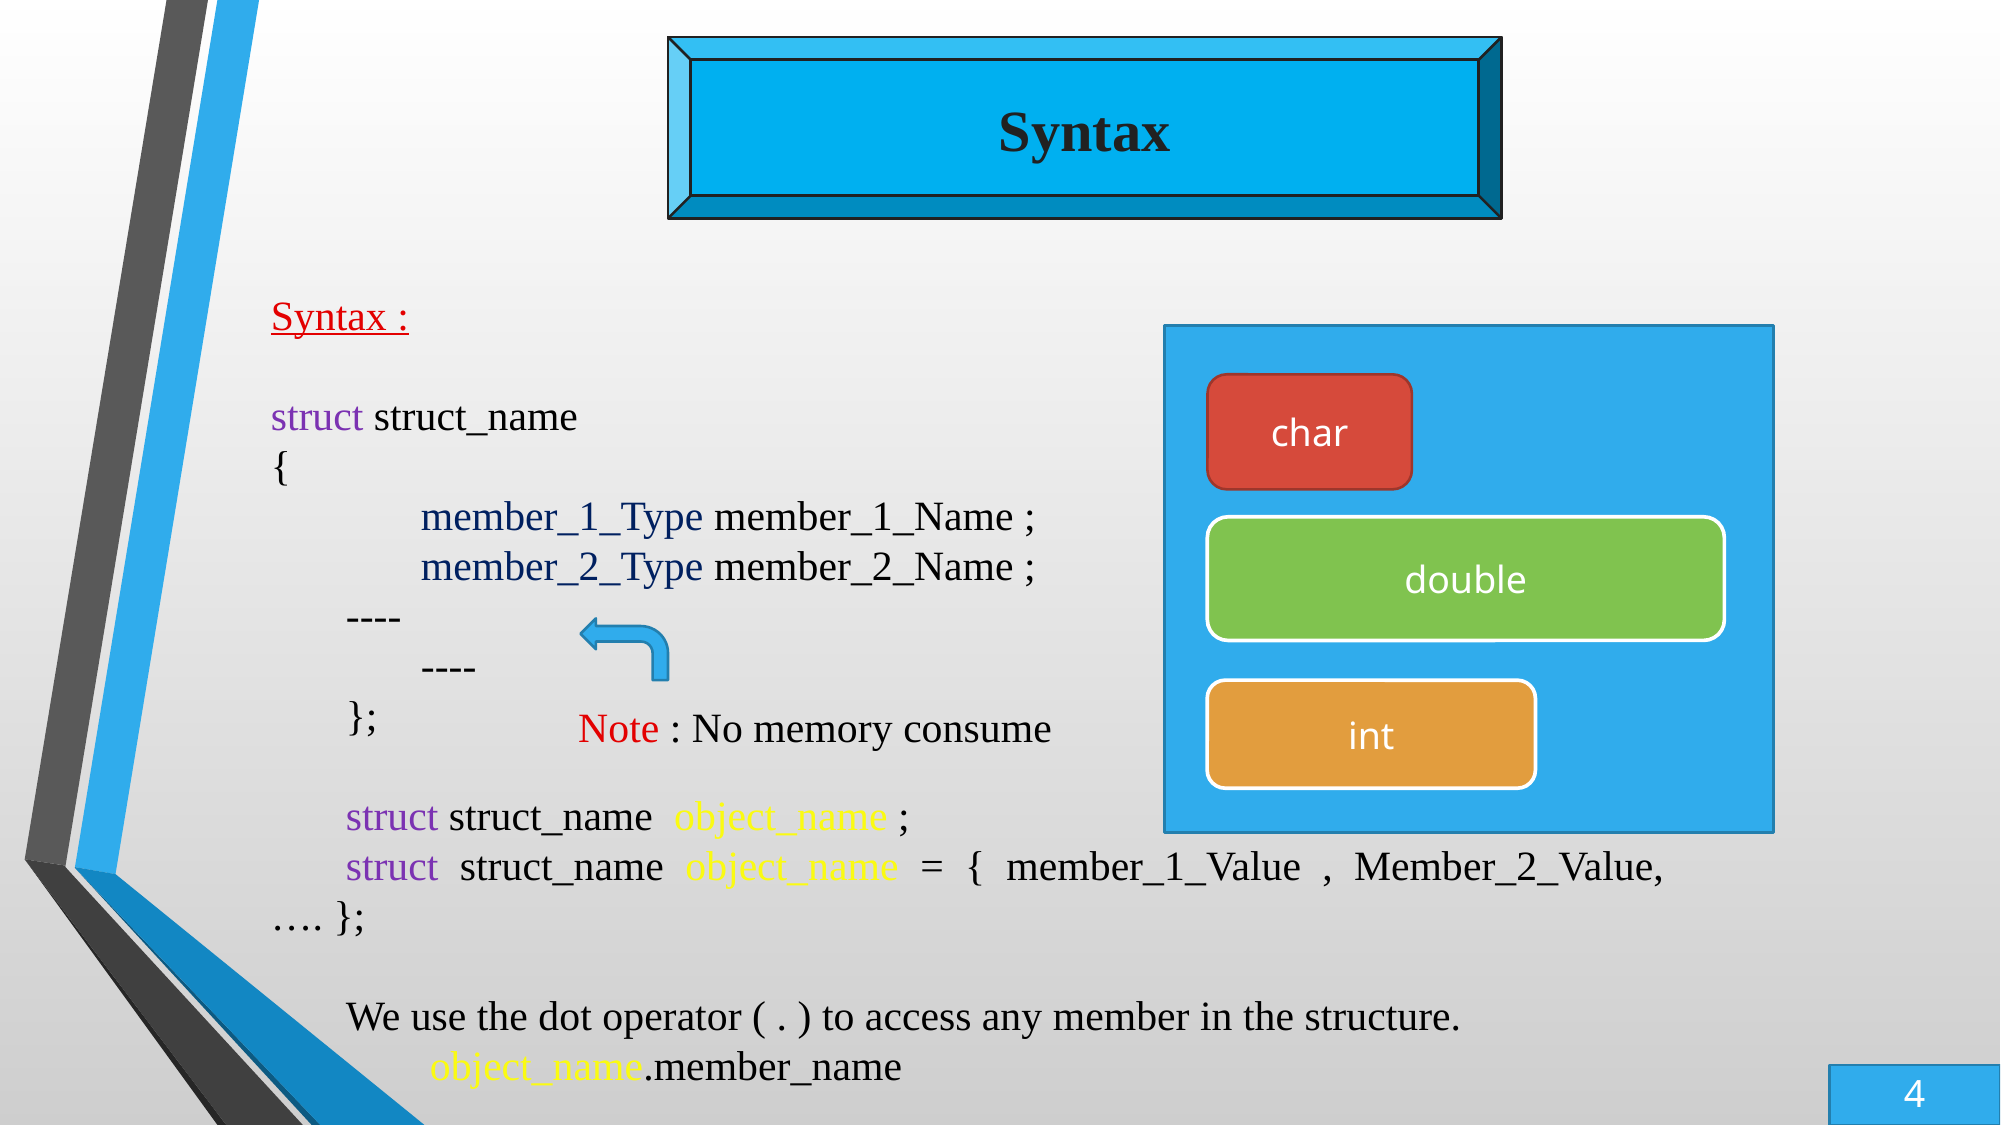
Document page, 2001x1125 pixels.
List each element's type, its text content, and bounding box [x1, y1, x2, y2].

text_box Syntax [667, 36, 1503, 220]
text_box double [1205, 514, 1727, 643]
text_box [1163, 324, 1775, 834]
text_box Note : No memory consume [563, 693, 1220, 746]
text_box char [1206, 372, 1414, 491]
text_box [579, 617, 670, 682]
text_box int [1205, 678, 1538, 791]
text_box Syntax : struct struct_name { member_1_Type member_1_Name ; member_2_Type member_2_Name ; ---- ---- }; struct struct_name object_name ; struct struct_name object_name = { member_1_Value , Member_2_Value, …. }; We use the dot operator ( . ) to access any member in the structure. object_name.member_name [256, 281, 1680, 1125]
